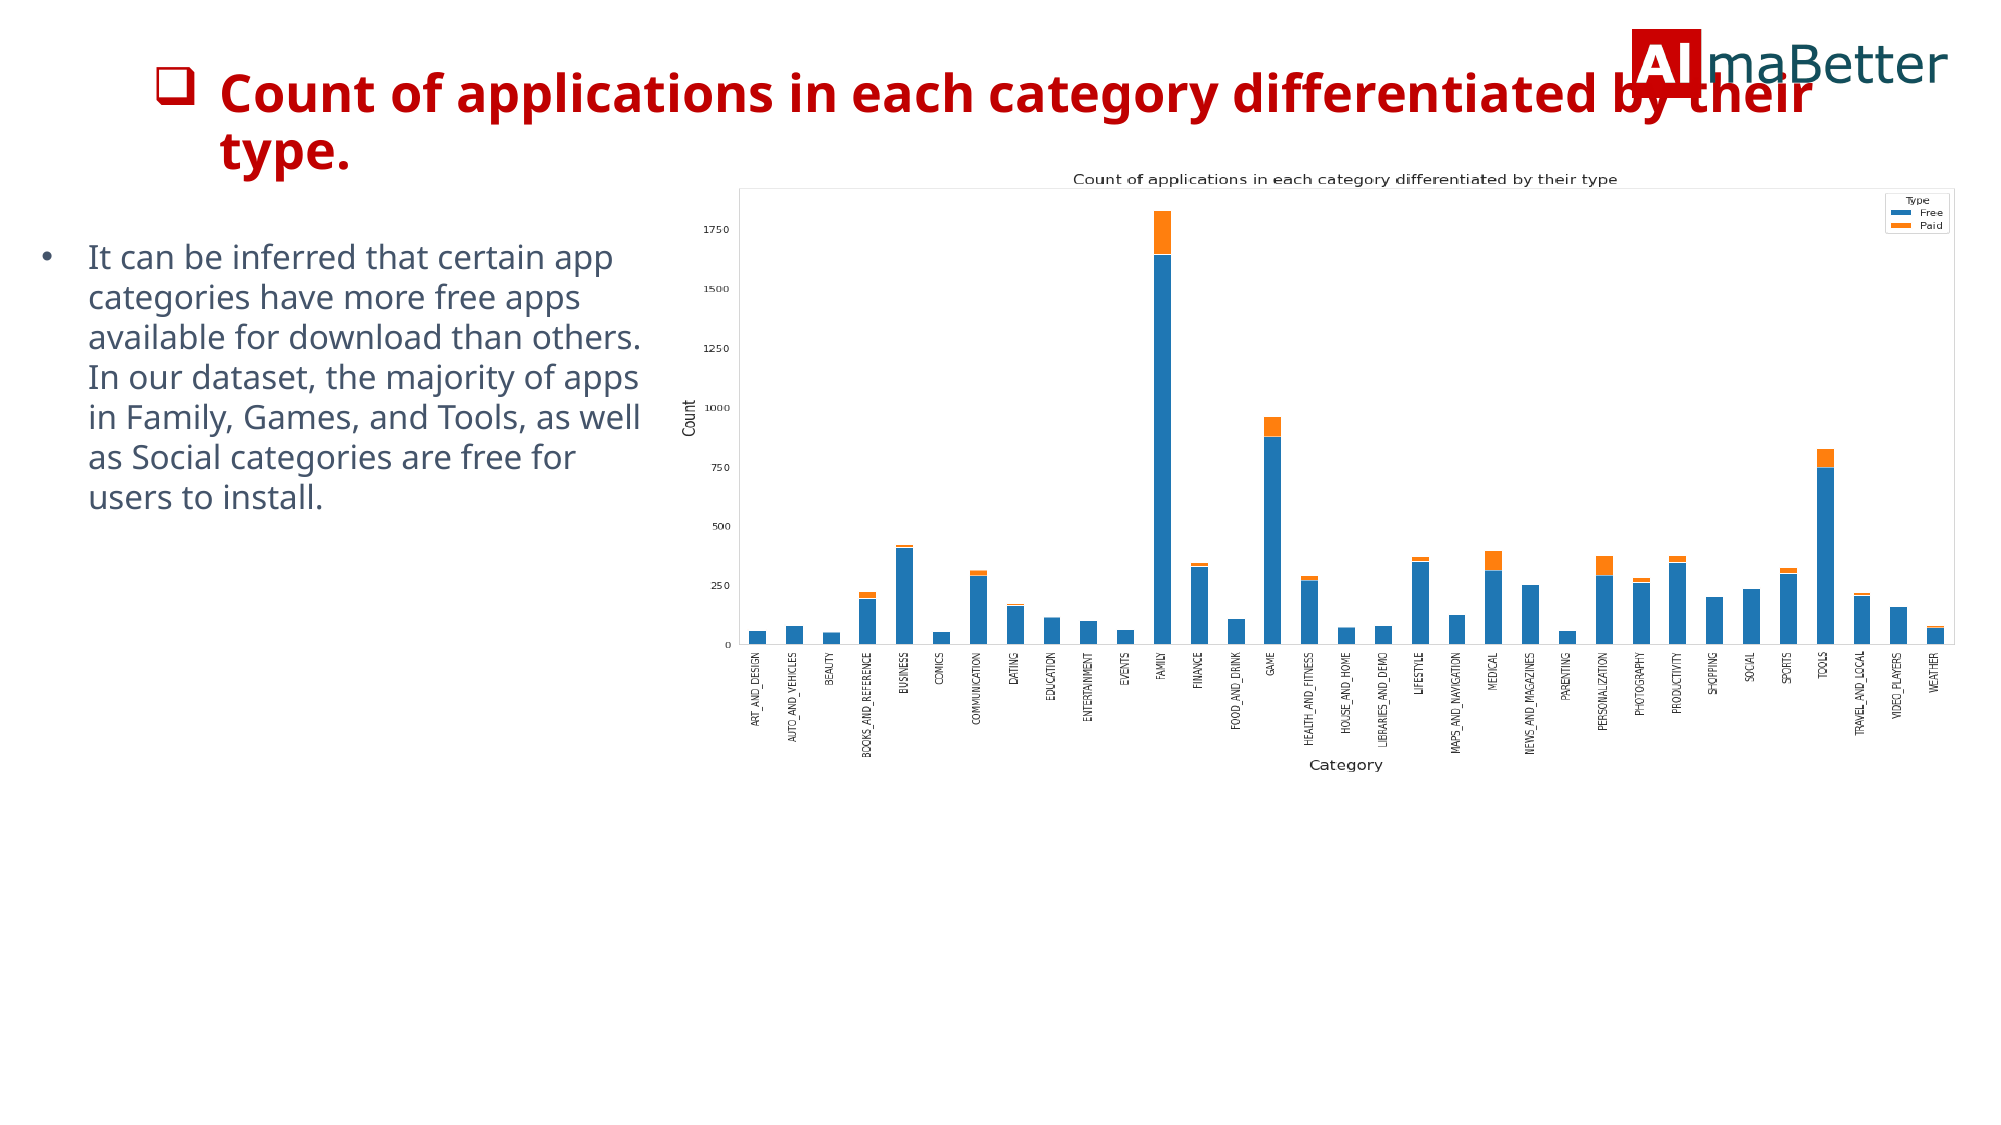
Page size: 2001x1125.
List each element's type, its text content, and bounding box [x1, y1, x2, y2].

text_box It can be inferred that certain app categories have more free apps available for download than others. In our dataset, the majority of apps in Family, Games, and Tools, as well as Social categories are free for users to install. [26, 228, 674, 524]
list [674, 168, 1961, 777]
picture [1632, 29, 1954, 98]
title Count of applications in each category differentiated by their type. [137, 59, 1863, 228]
